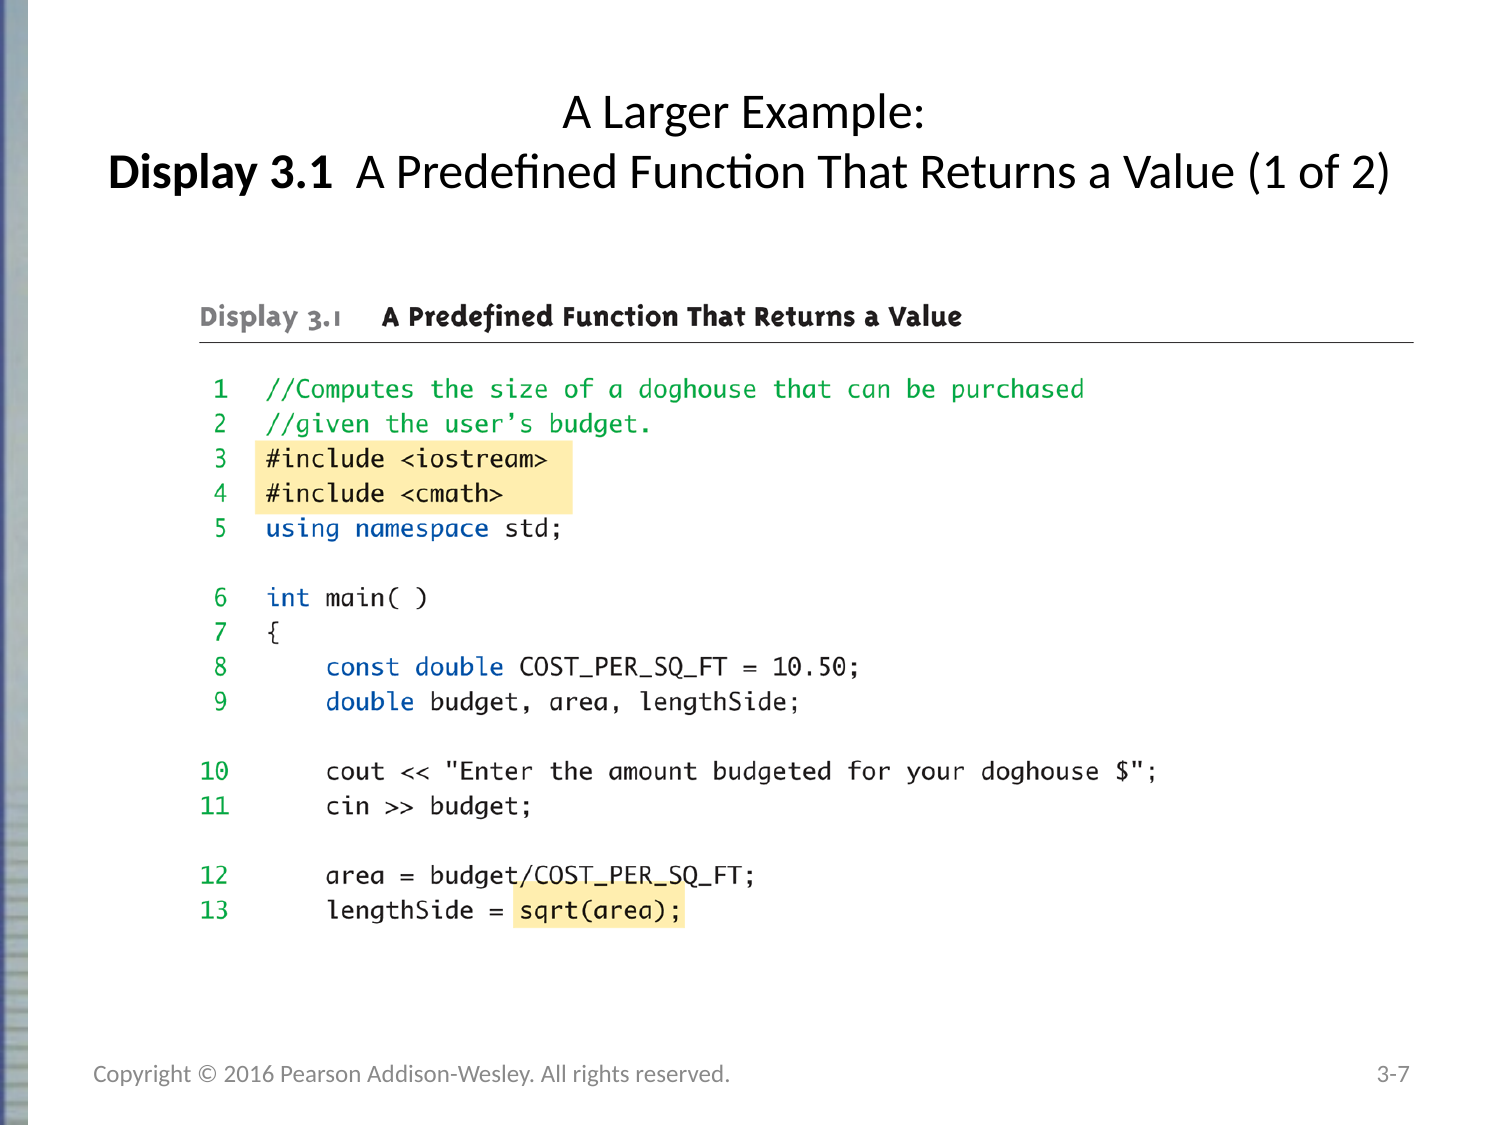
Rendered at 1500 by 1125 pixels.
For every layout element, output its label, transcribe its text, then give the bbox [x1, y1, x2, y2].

slide_number 3-7 [1074, 1042, 1425, 1103]
title A Larger Example: Display 3.1 A Predefined Function That Returns a Value (1 of 2) [75, 45, 1425, 233]
picture [0, 0, 28, 1125]
footer Copyright © 2016 Pearson Addison-Wesley. All rights reserved. [75, 1042, 750, 1103]
picture [168, 287, 1444, 944]
